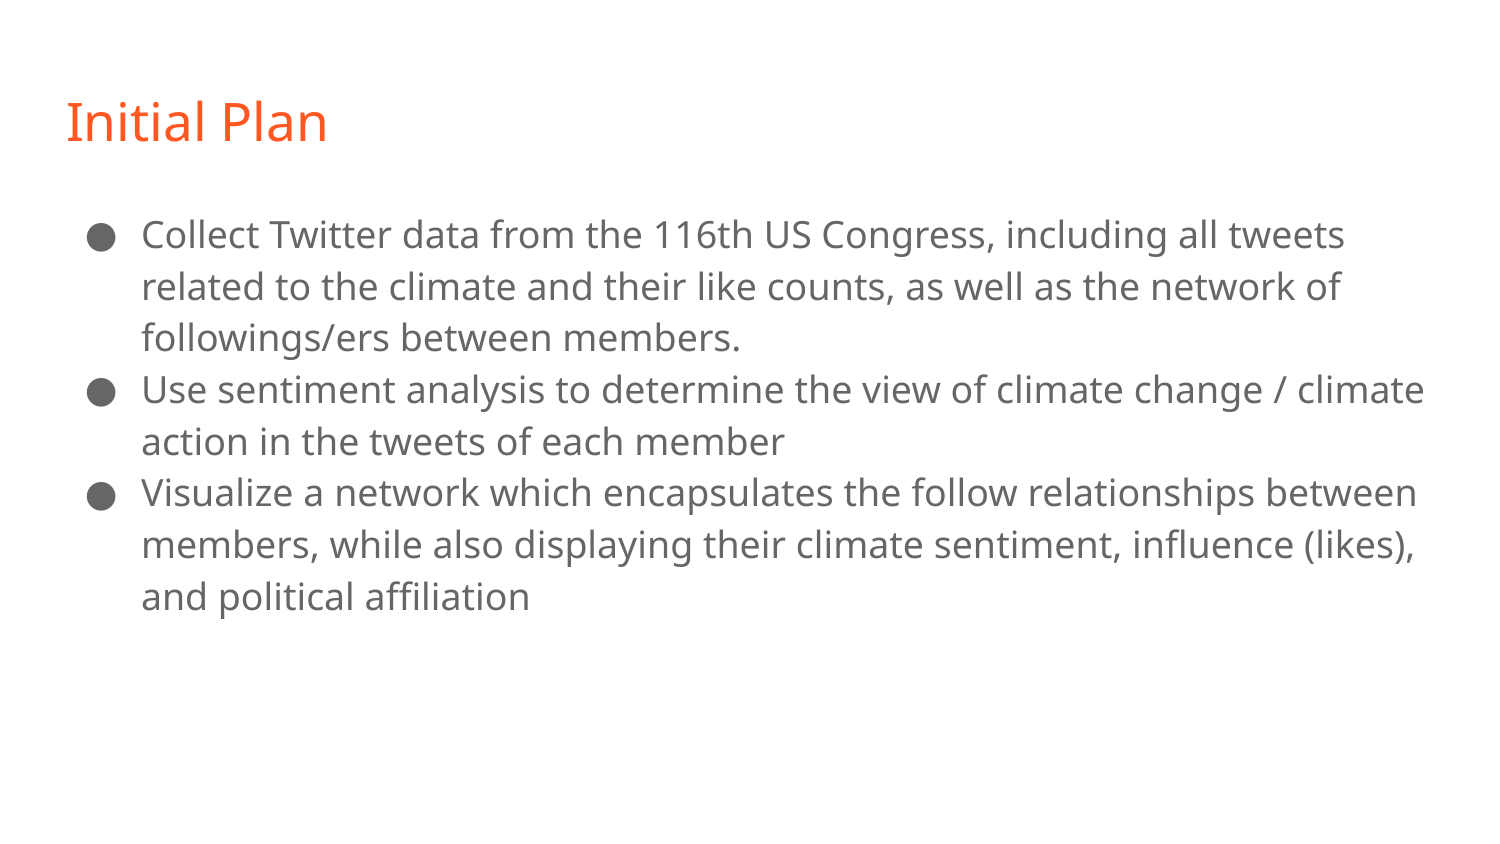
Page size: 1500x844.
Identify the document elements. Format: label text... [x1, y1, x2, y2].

title Initial Plan [51, 72, 1449, 167]
list Collect Twitter data from the 116th US Congress, including all tweets related to the climate and their like counts, as well as the network of followings/ers between members. Use sentiment analysis to determine the view of climate change / climate action in the tweets of each member Visualize a network which encapsulates the follow relationships between members, while also displaying their climate sentiment, influence (likes), and political affiliation [51, 189, 1449, 750]
